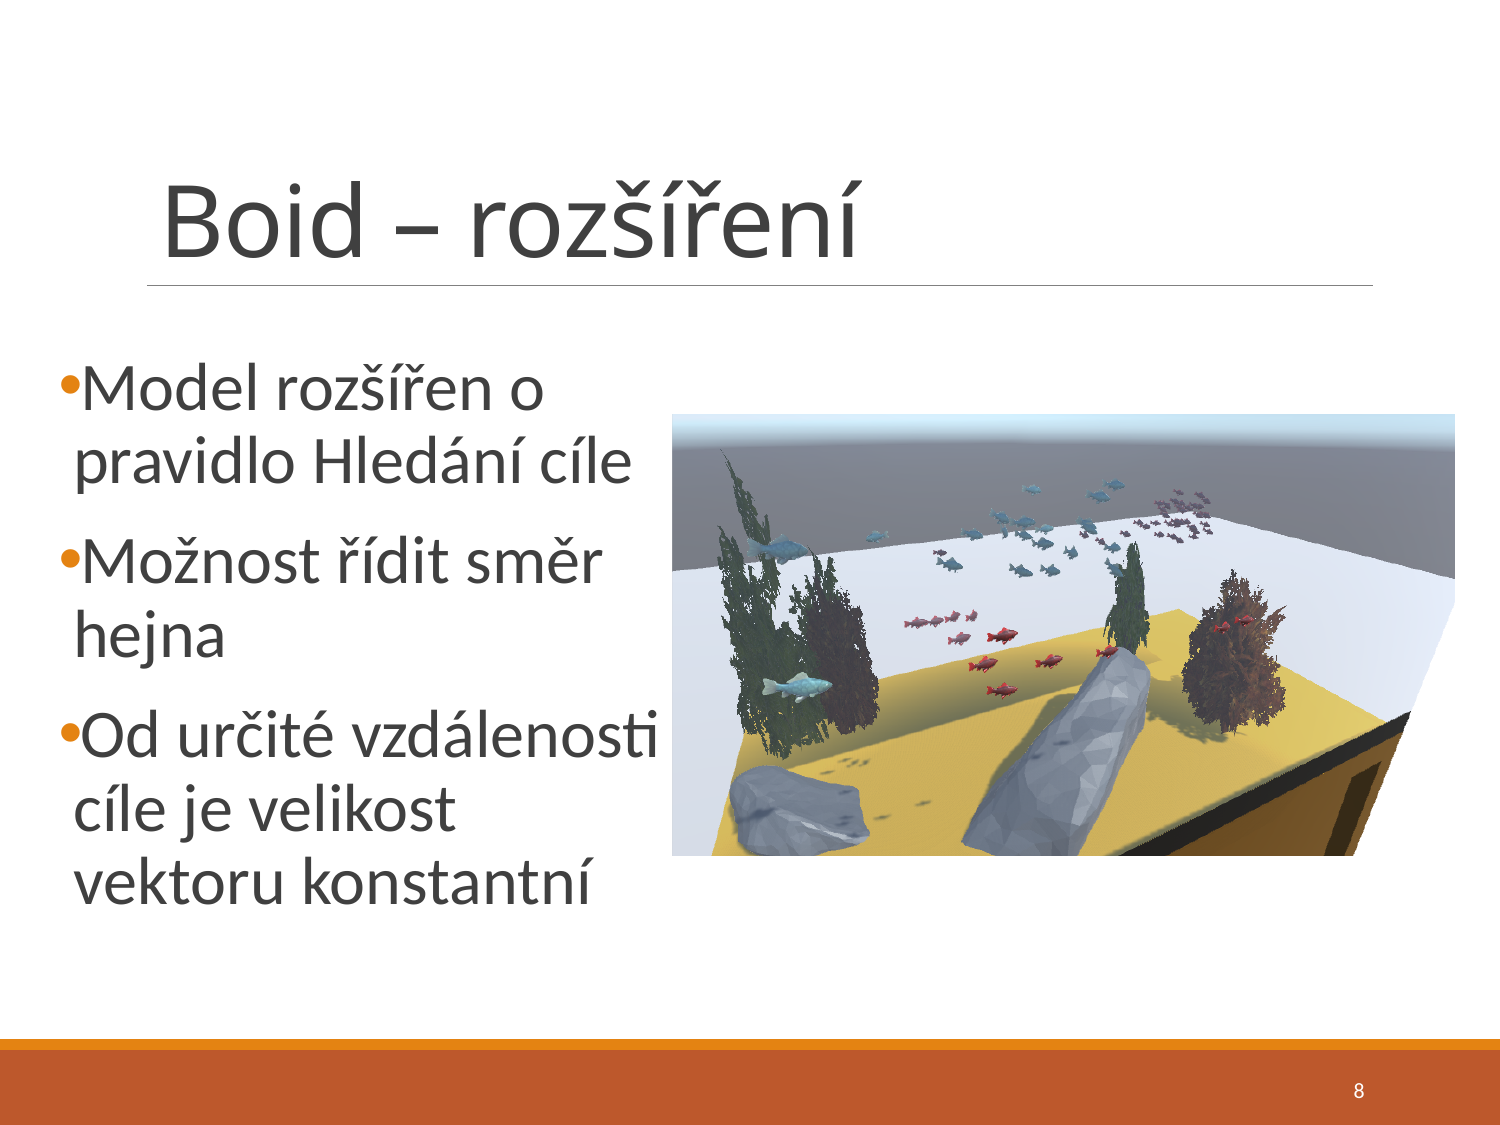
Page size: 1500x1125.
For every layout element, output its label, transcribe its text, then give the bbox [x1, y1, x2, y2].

slide_number 8 [1218, 1059, 1380, 1120]
title Boid – rozšíření [144, 47, 1366, 285]
list Model rozšířen o pravidlo Hledání cíle Možnost řídit směr hejna Od určité vzdálenosti cíle je velikost vektoru konstantní [58, 307, 673, 963]
picture [672, 414, 1455, 857]
